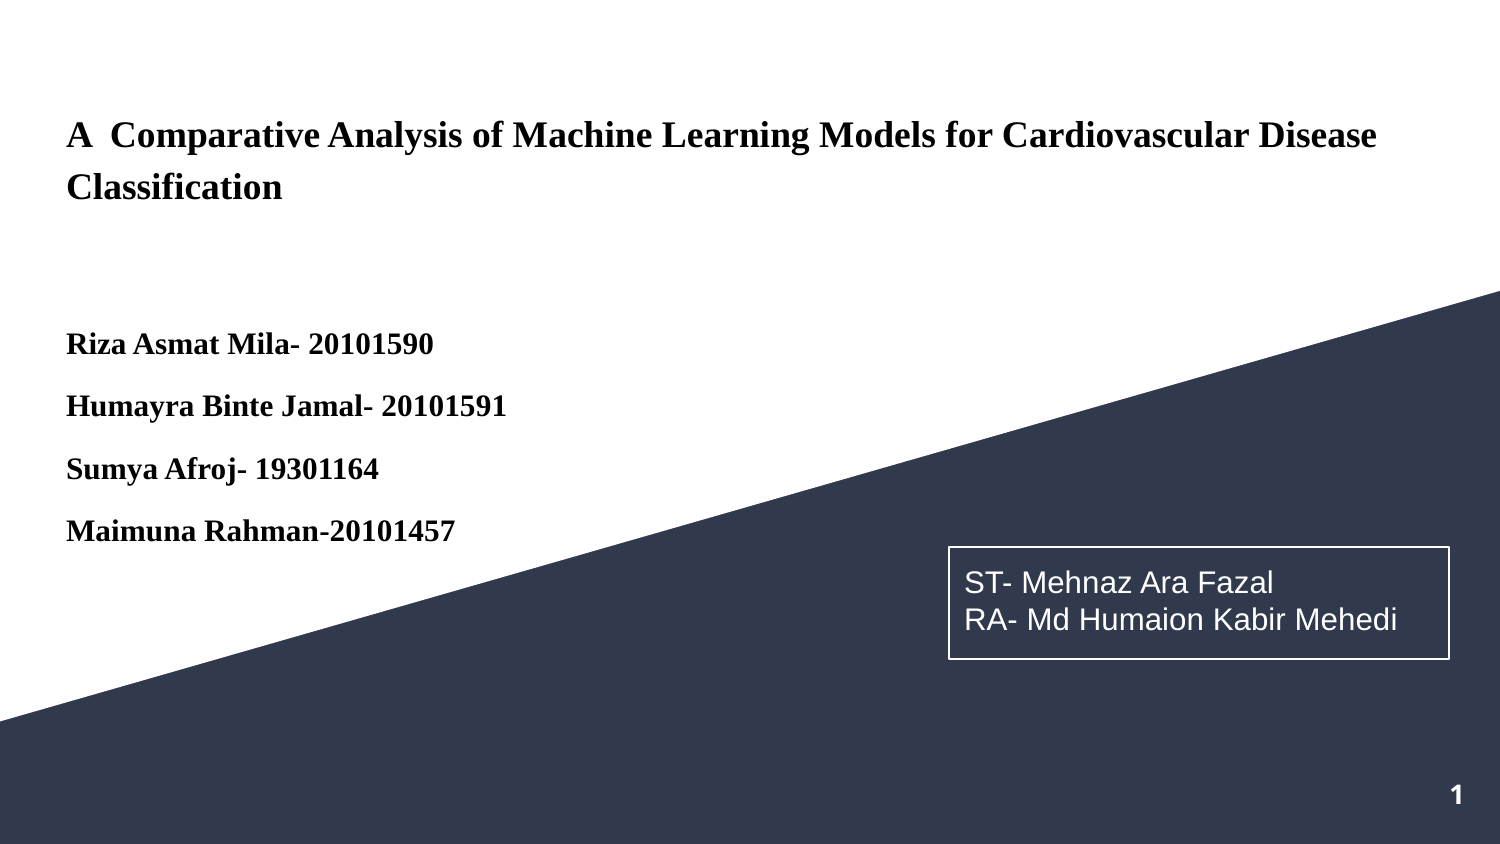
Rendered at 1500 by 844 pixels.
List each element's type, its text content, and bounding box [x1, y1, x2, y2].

text_box ST- Mehnaz Ara Fazal RA- Md Humaion Kabir Mehedi [949, 547, 1449, 660]
subtitle Riza Asmat Mila- 20101590 Humayra Binte Jamal- 20101591 Sumya Afroj- 19301164 Maimuna Rahman-20101457 [51, 308, 748, 578]
title A Comparative Analysis of Machine Learning Models for Cardiovascular Disease Classification [51, 88, 1449, 299]
slide_number ‹#› [1389, 742, 1480, 830]
